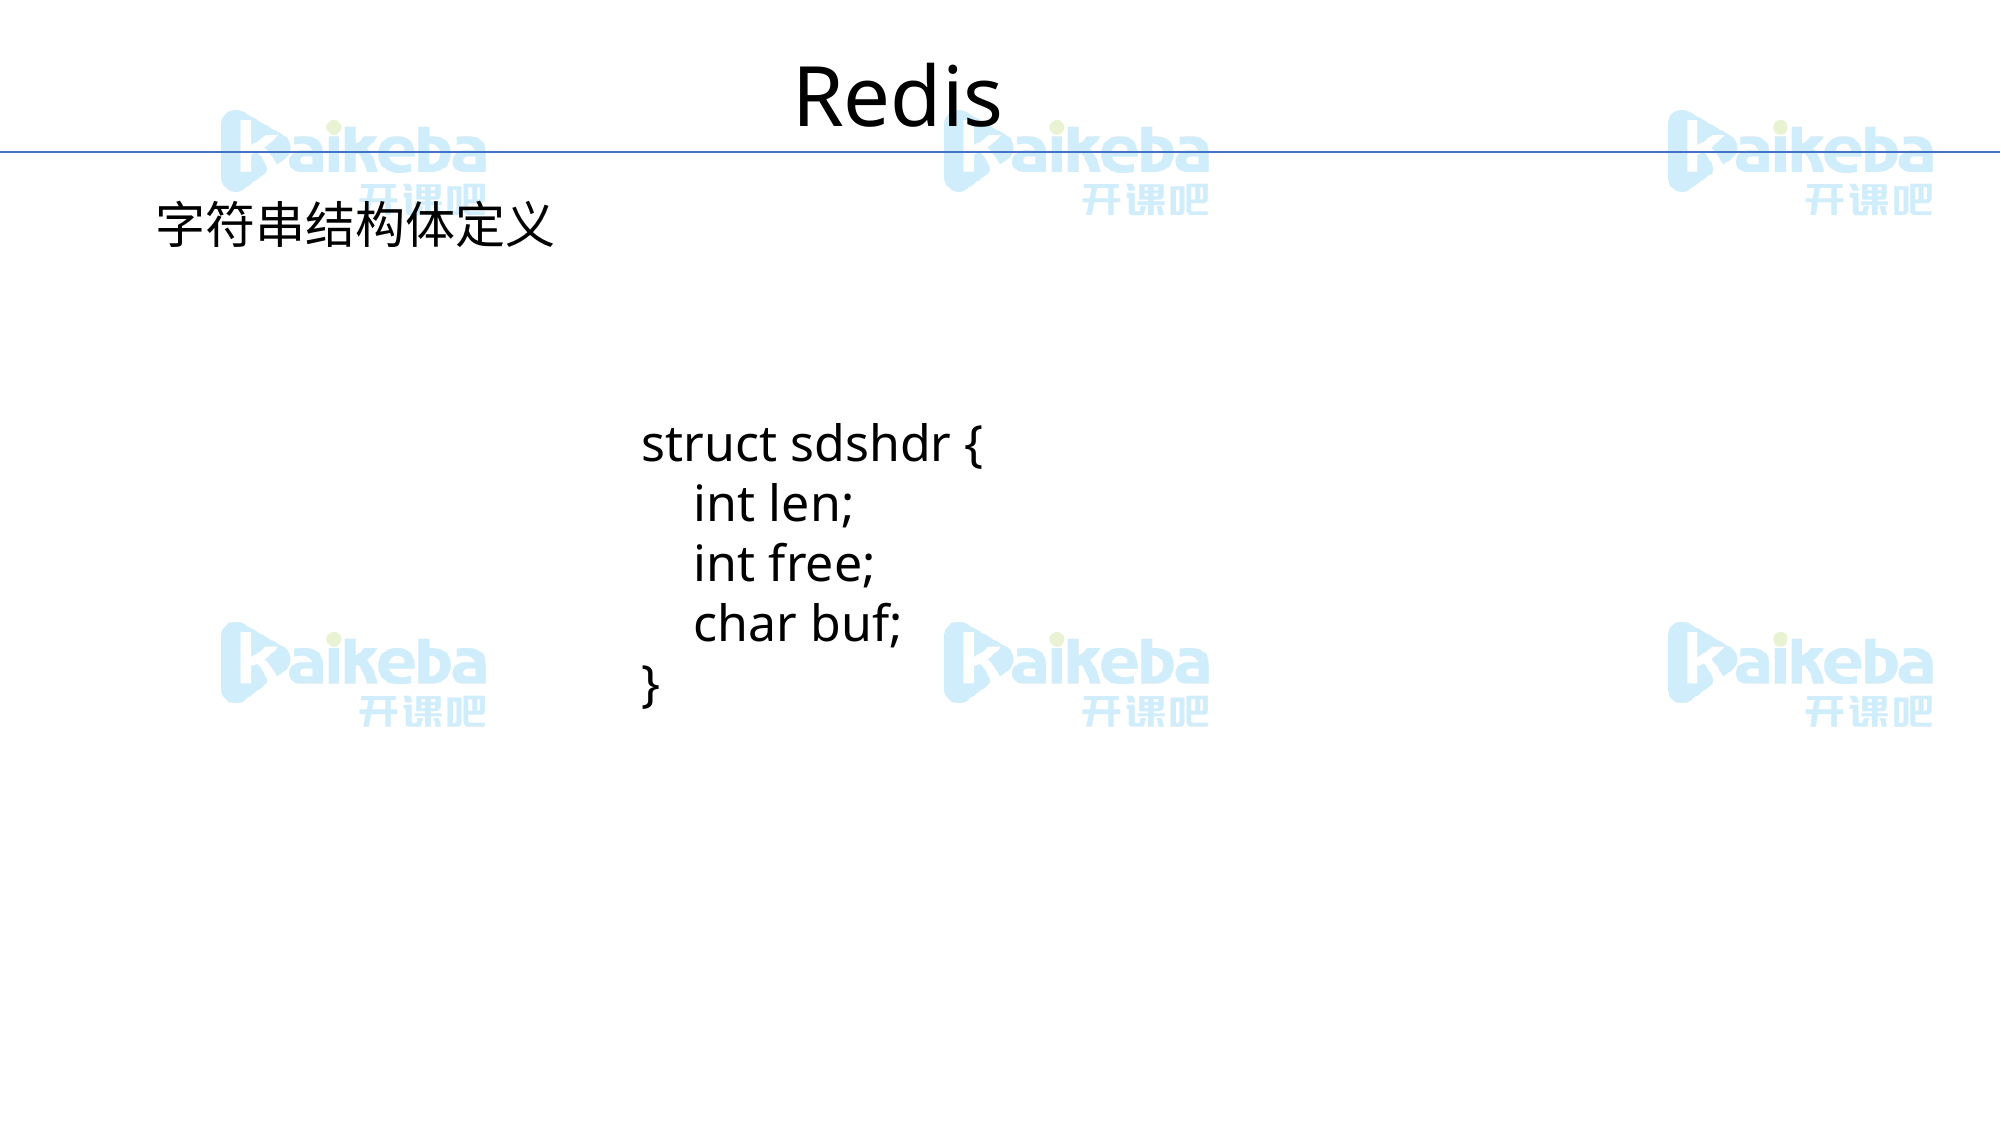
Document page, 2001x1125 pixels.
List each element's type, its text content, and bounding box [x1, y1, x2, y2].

text_box 字符串结构体定义 [140, 186, 571, 261]
text_box Redis [176, 35, 1620, 151]
text_box [728, 297, 1476, 932]
text_box struct sdshdr { int len; int free; char buf; } [634, 403, 1366, 719]
